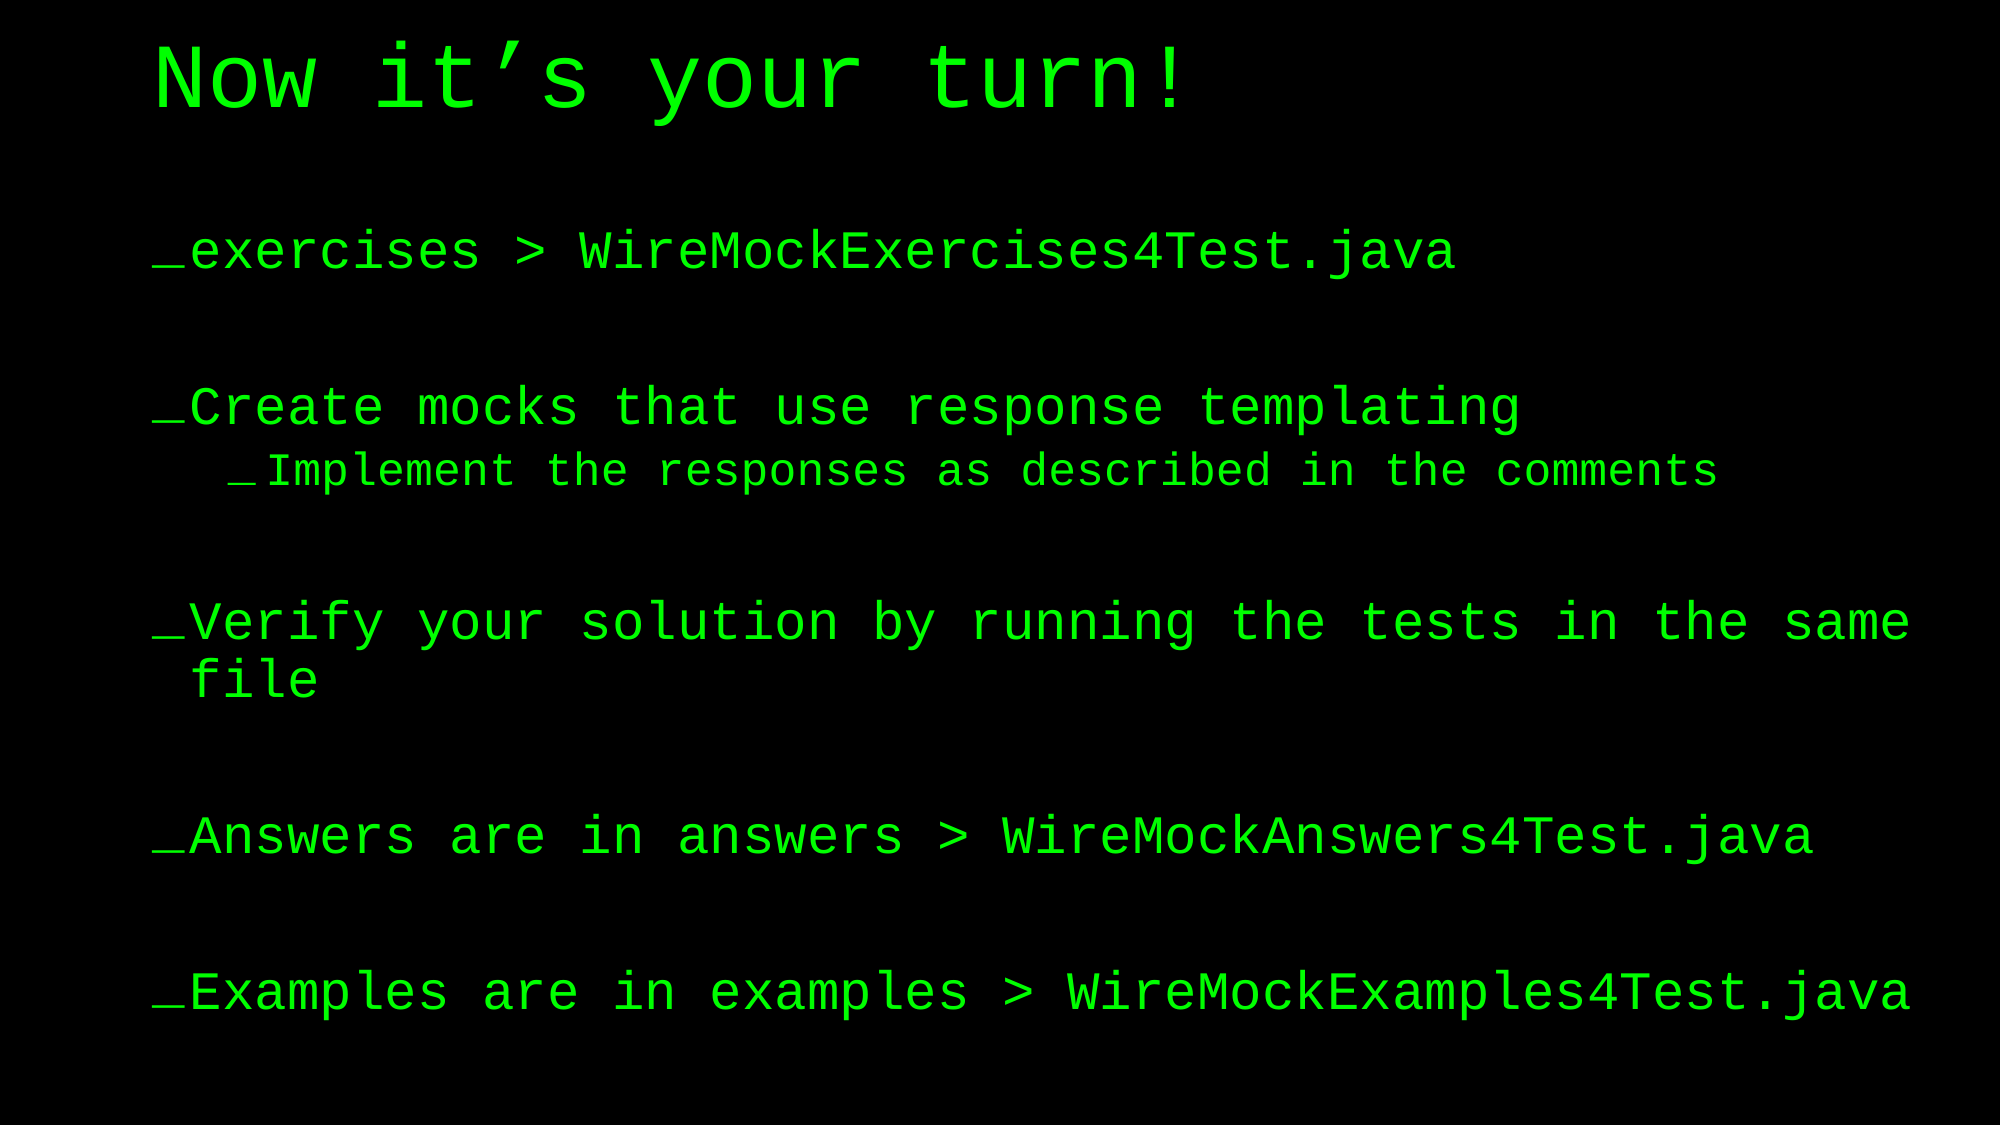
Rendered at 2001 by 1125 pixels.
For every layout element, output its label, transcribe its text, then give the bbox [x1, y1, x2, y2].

list exercises > WireMockExercises4Test.java Create mocks that use response templating Implement the responses as described in the comments Verify your solution by running the tests in the same file Answers are in answers > WireMockAnswers4Test.java Examples are in examples > WireMockExamples4Test.java [137, 214, 1939, 1040]
title Now it’s your turn! [137, 18, 1863, 137]
